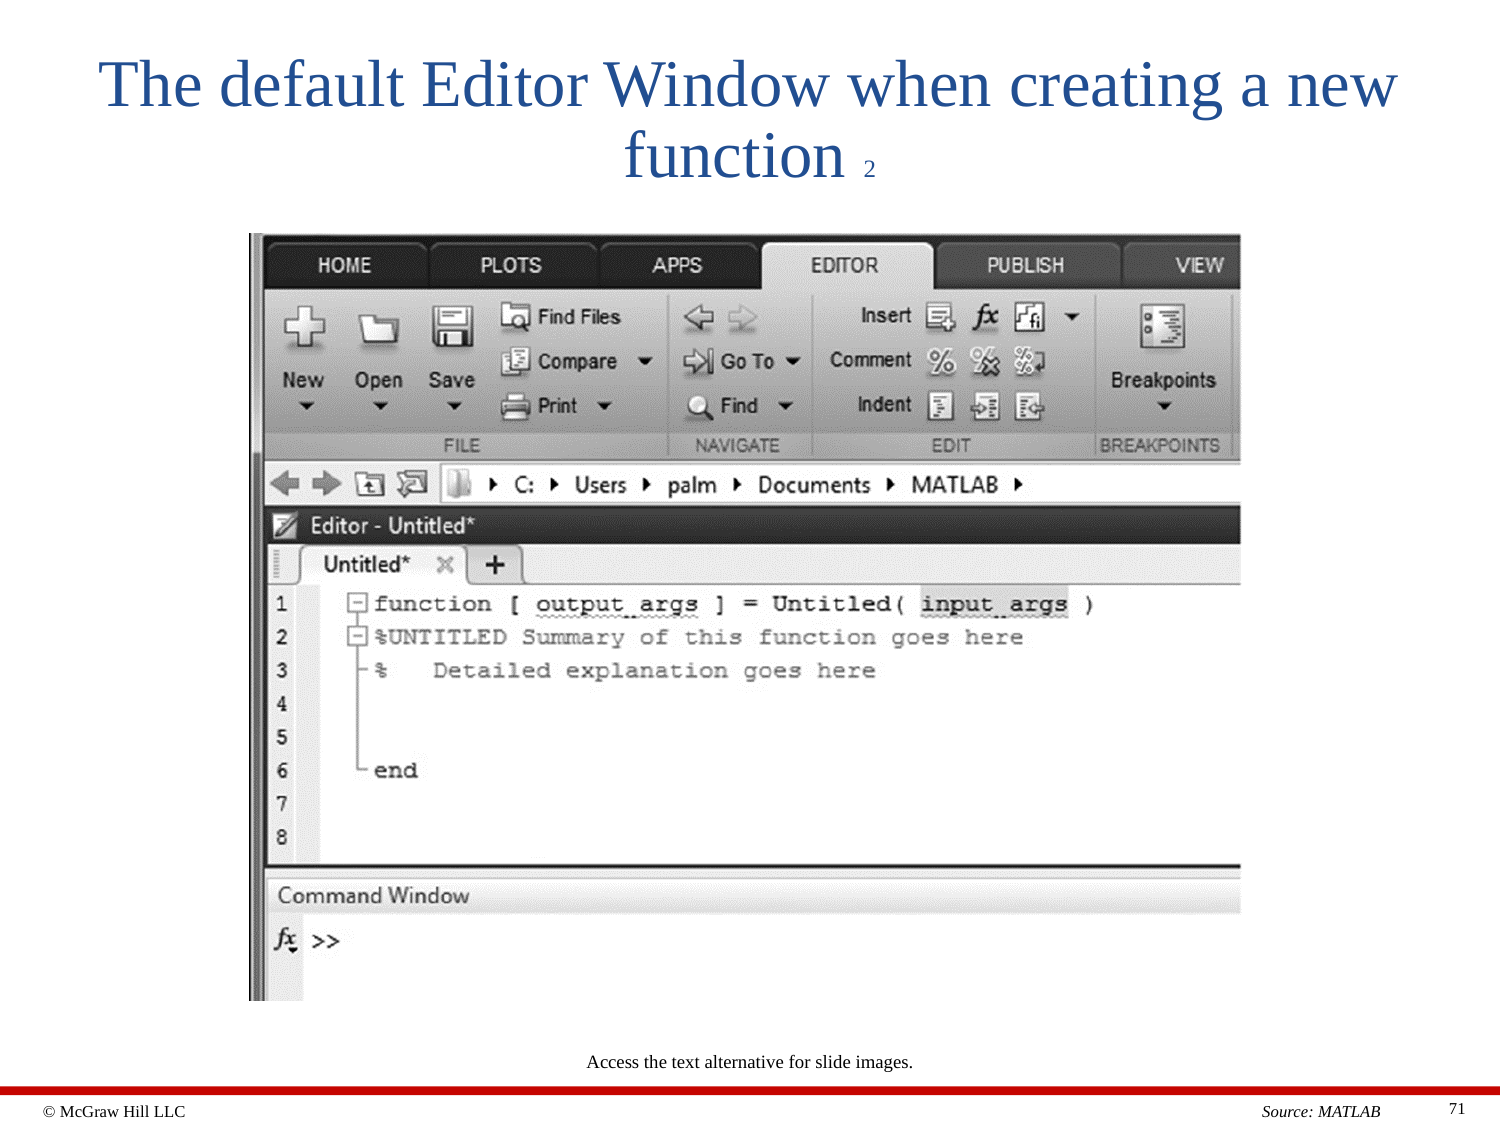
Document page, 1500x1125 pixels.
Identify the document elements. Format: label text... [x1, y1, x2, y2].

slide_number 71 [1415, 1094, 1474, 1122]
title The default Editor Window when creating a new function 2 [56, 22, 1444, 219]
list Access the text alternative for slide images. [552, 1035, 948, 1080]
list Source: MATLAB [256, 1096, 1400, 1125]
picture [249, 233, 1251, 1001]
